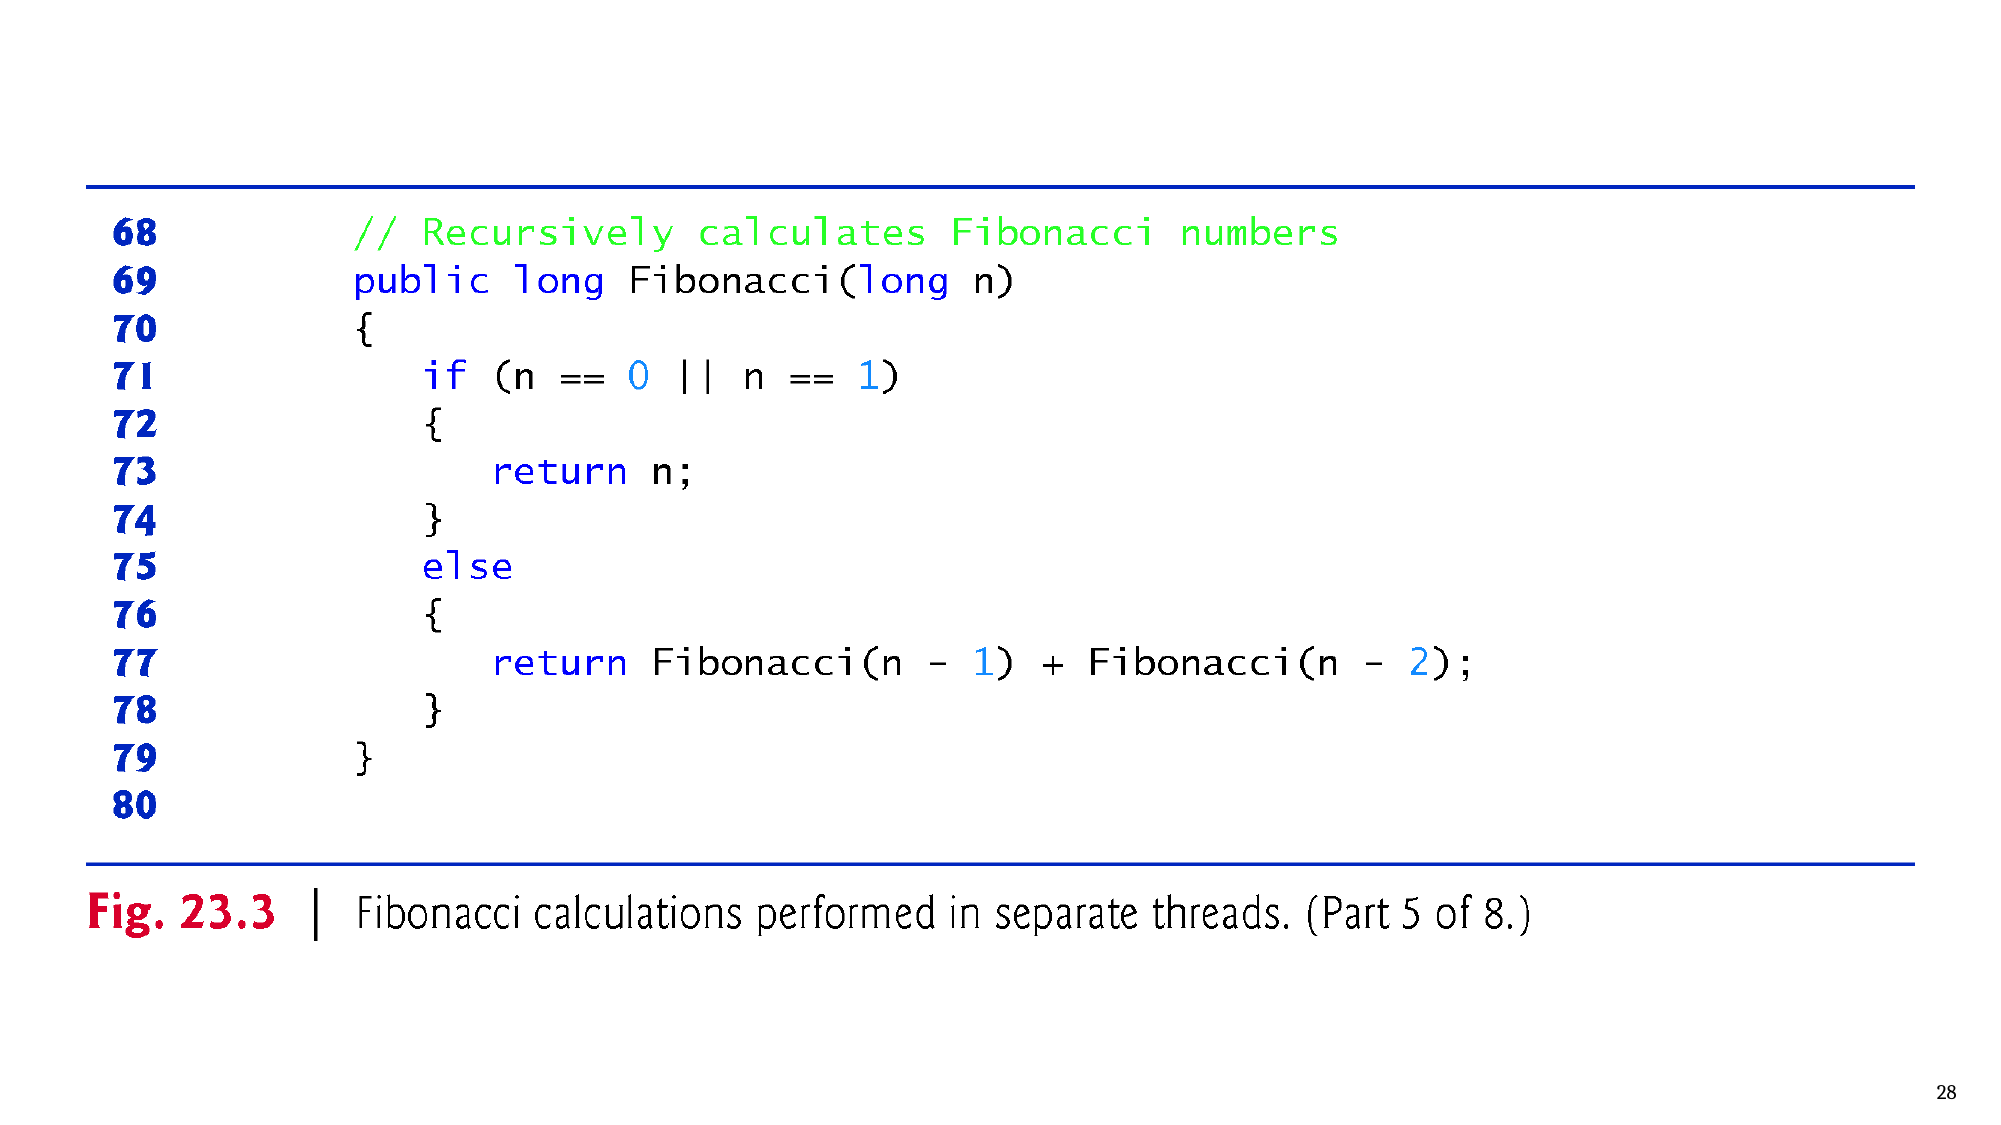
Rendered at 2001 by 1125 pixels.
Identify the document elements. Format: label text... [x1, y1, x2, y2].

slide_number 28 [1891, 1051, 1972, 1112]
picture [0, 99, 2000, 1026]
